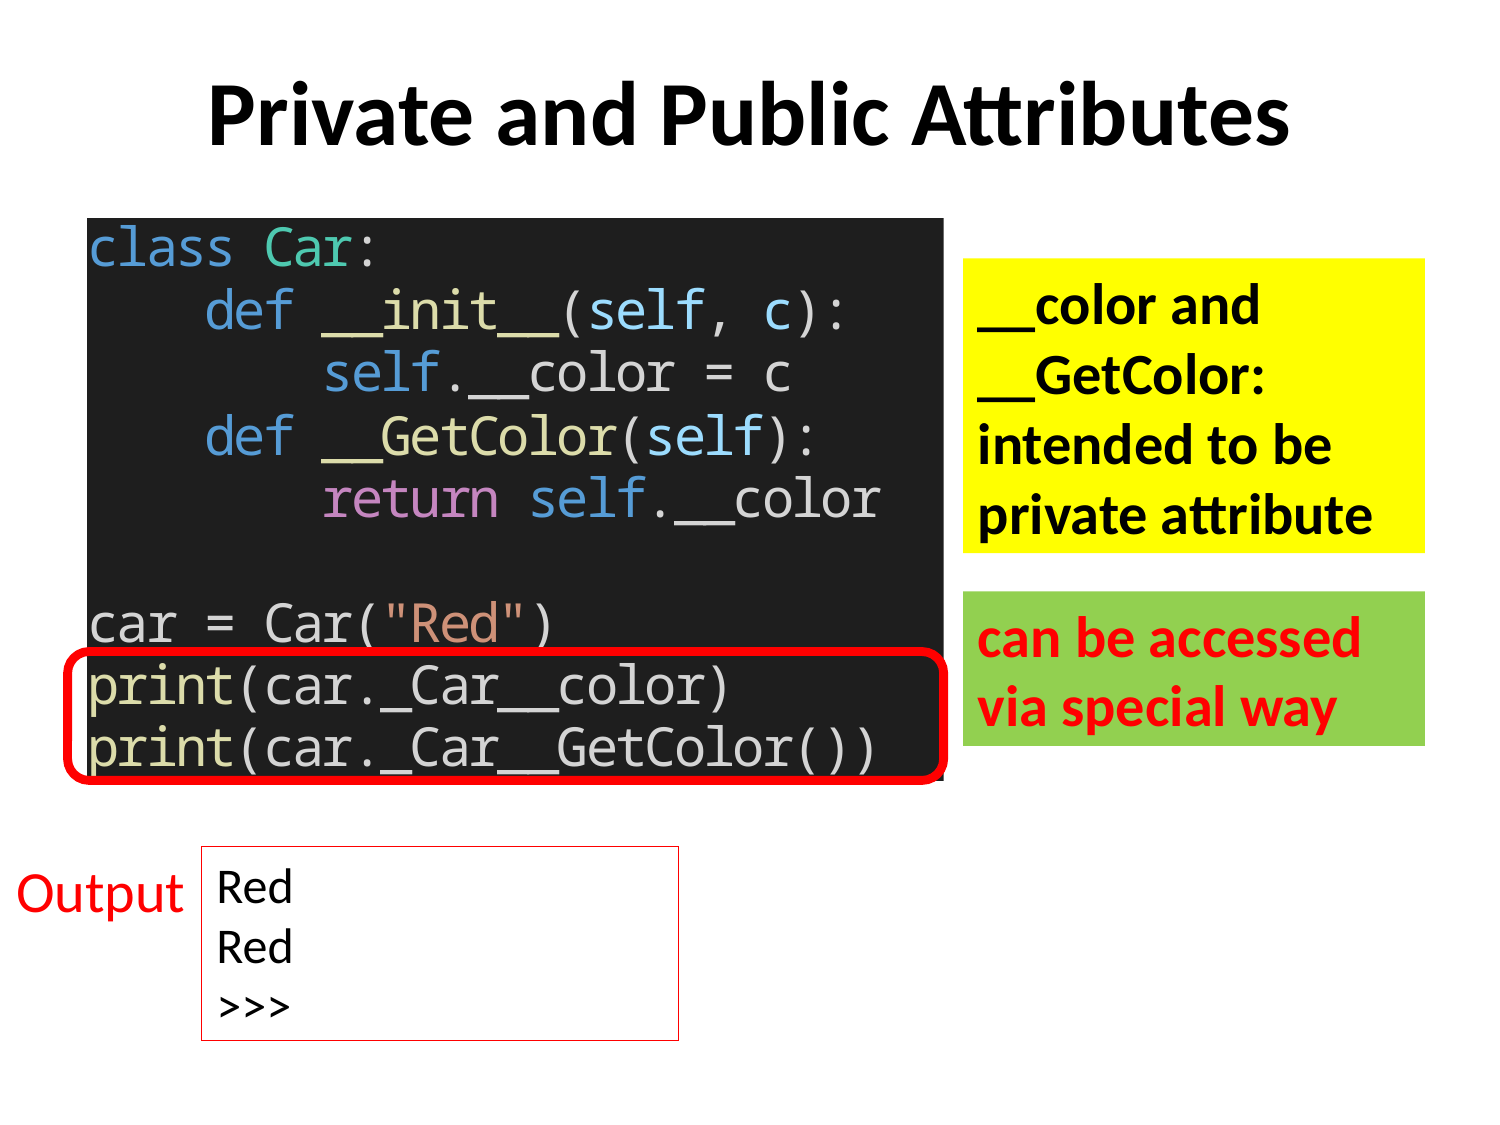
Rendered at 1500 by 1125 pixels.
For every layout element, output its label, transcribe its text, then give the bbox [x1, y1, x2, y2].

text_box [86, 217, 944, 781]
text_box Red Red >>> [201, 846, 679, 1041]
text_box [65, 651, 82, 782]
text_box Output [1, 846, 201, 932]
title Private and Public Attributes [0, 0, 1500, 218]
text_box can be accessed via special way [963, 591, 1425, 746]
text_box __color and __GetColor: intended to be private attribute [963, 258, 1425, 554]
